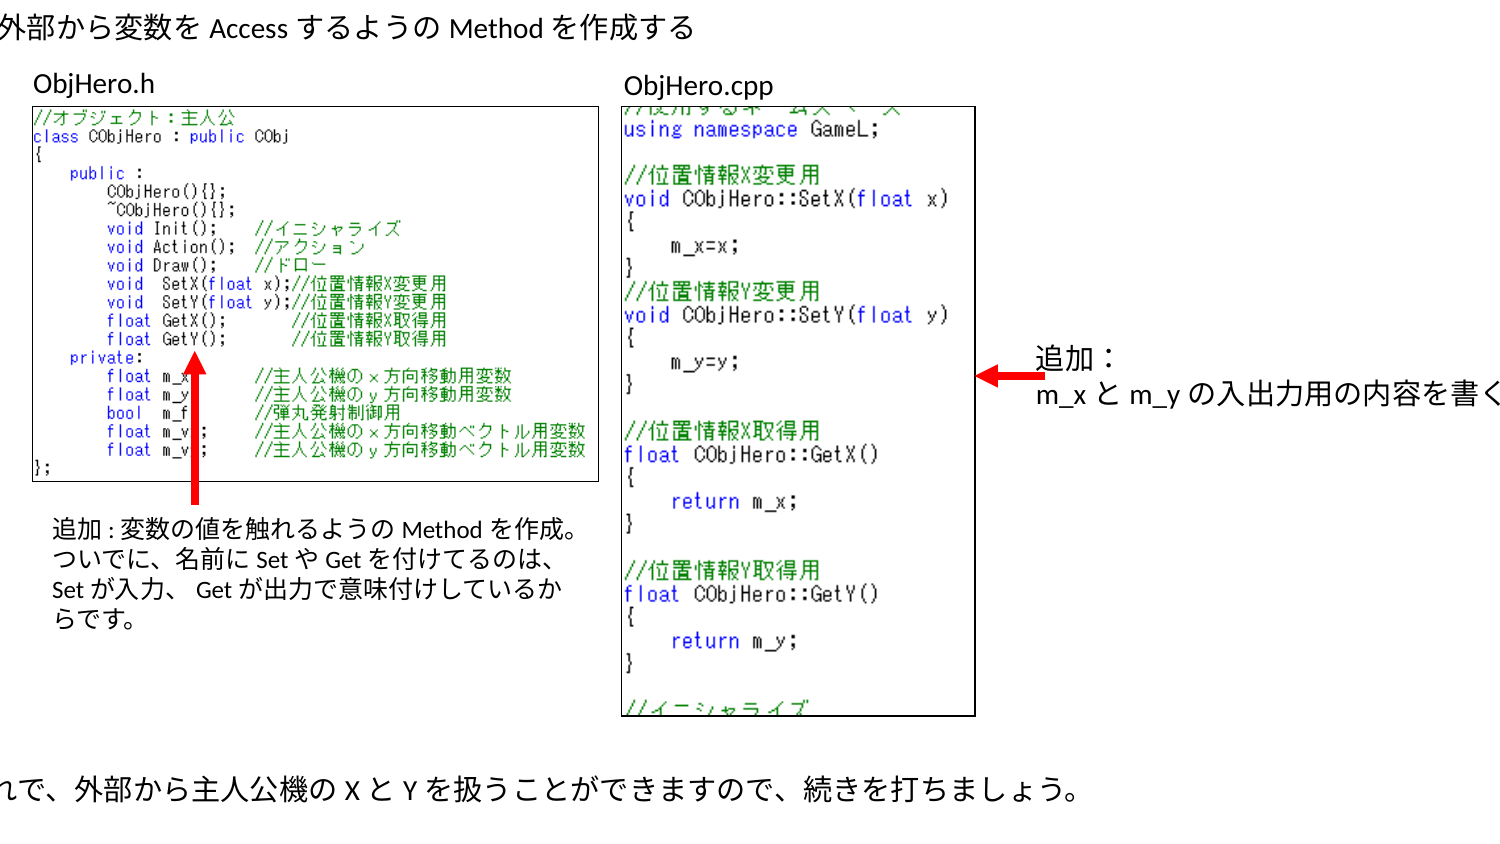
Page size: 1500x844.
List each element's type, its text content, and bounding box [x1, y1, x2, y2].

picture [33, 107, 598, 482]
picture [622, 107, 975, 716]
text_box これで、外部から主人公機のXとYを扱うことができますので、続きを打ちましょう。 [0, 764, 1109, 815]
text_box ObjHero.cpp [609, 58, 789, 109]
text_box 追加： m_xとm_yの入出力用の内容を書く [1021, 333, 1500, 418]
text_box 追加:変数の値を触れるようのMethodを作成。 ついでに、名前にSetやGetを付けてるのは、Setが入力、Getが出力で意味付けしているからです。 [37, 506, 598, 641]
text_box ・外部から変数をAccessするようのMethodを作成する [0, 1, 712, 52]
text_box ObjHero.h [18, 56, 171, 107]
